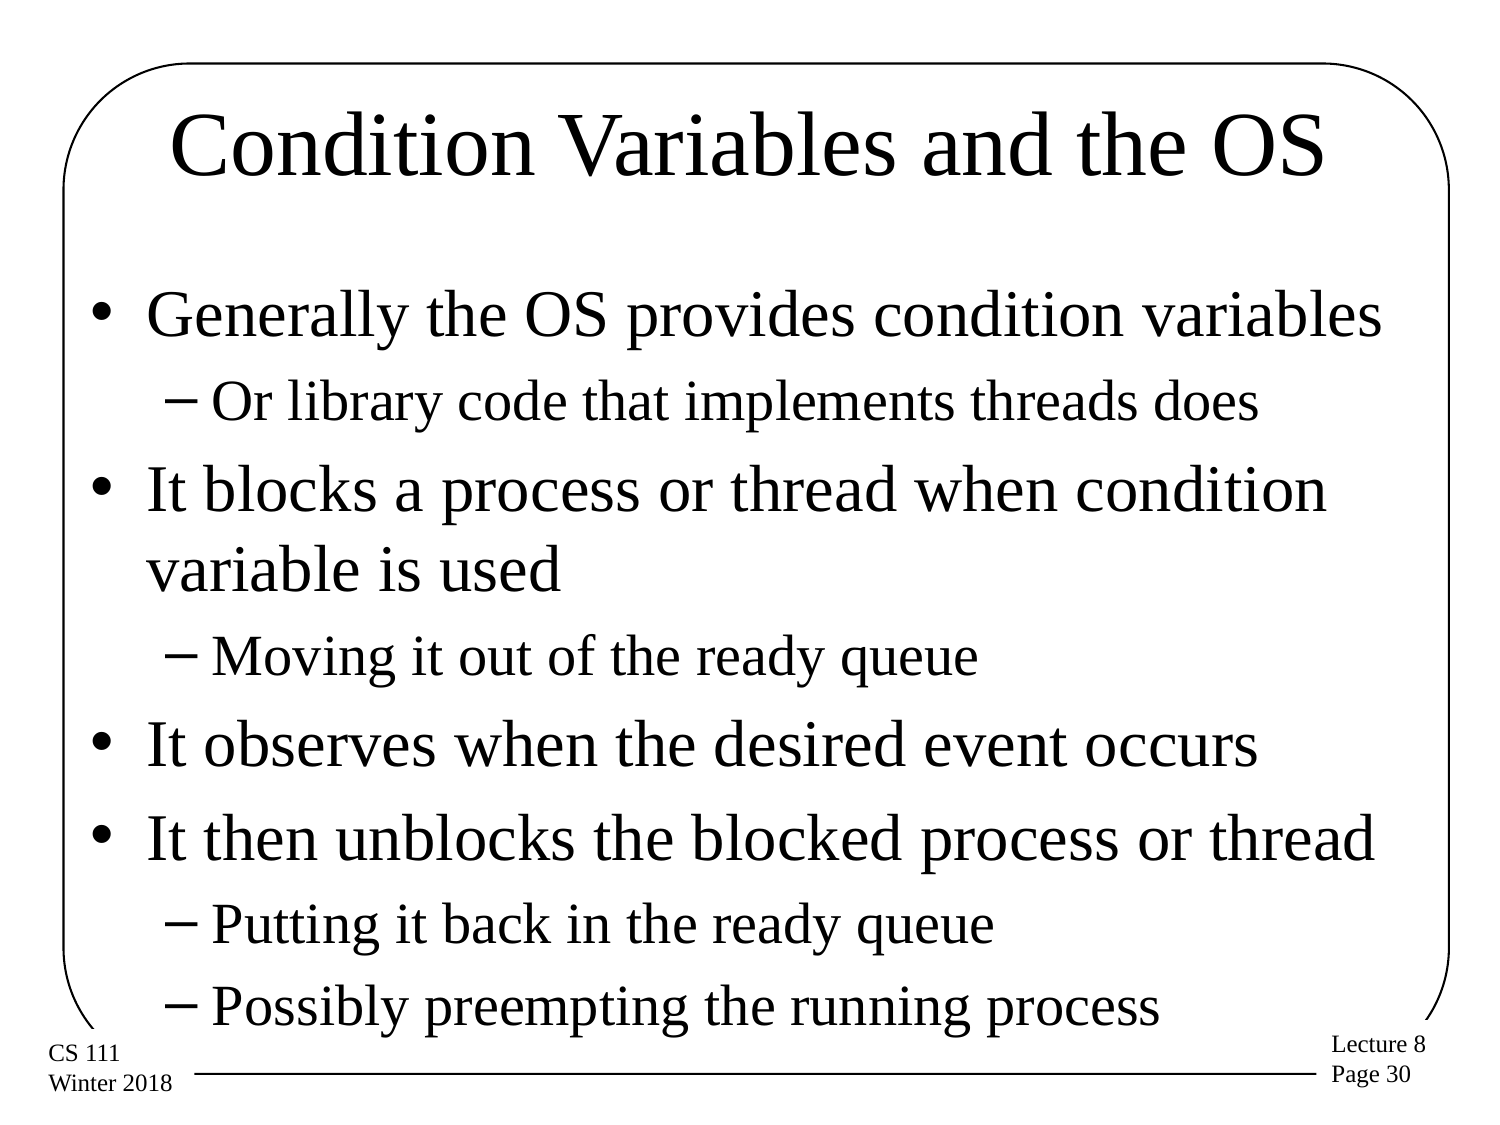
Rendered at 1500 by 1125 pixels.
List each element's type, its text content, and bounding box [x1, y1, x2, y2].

list Generally the OS provides condition variables Or library code that implements threads does It blocks a process or thread when condition variable is used Moving it out of the ready queue It observes when the desired event occurs It then unblocks the blocked process or thread Putting it back in the ready queue Possibly preempting the running process [74, 262, 1426, 1006]
title Condition Variables and the OS [74, 44, 1426, 233]
